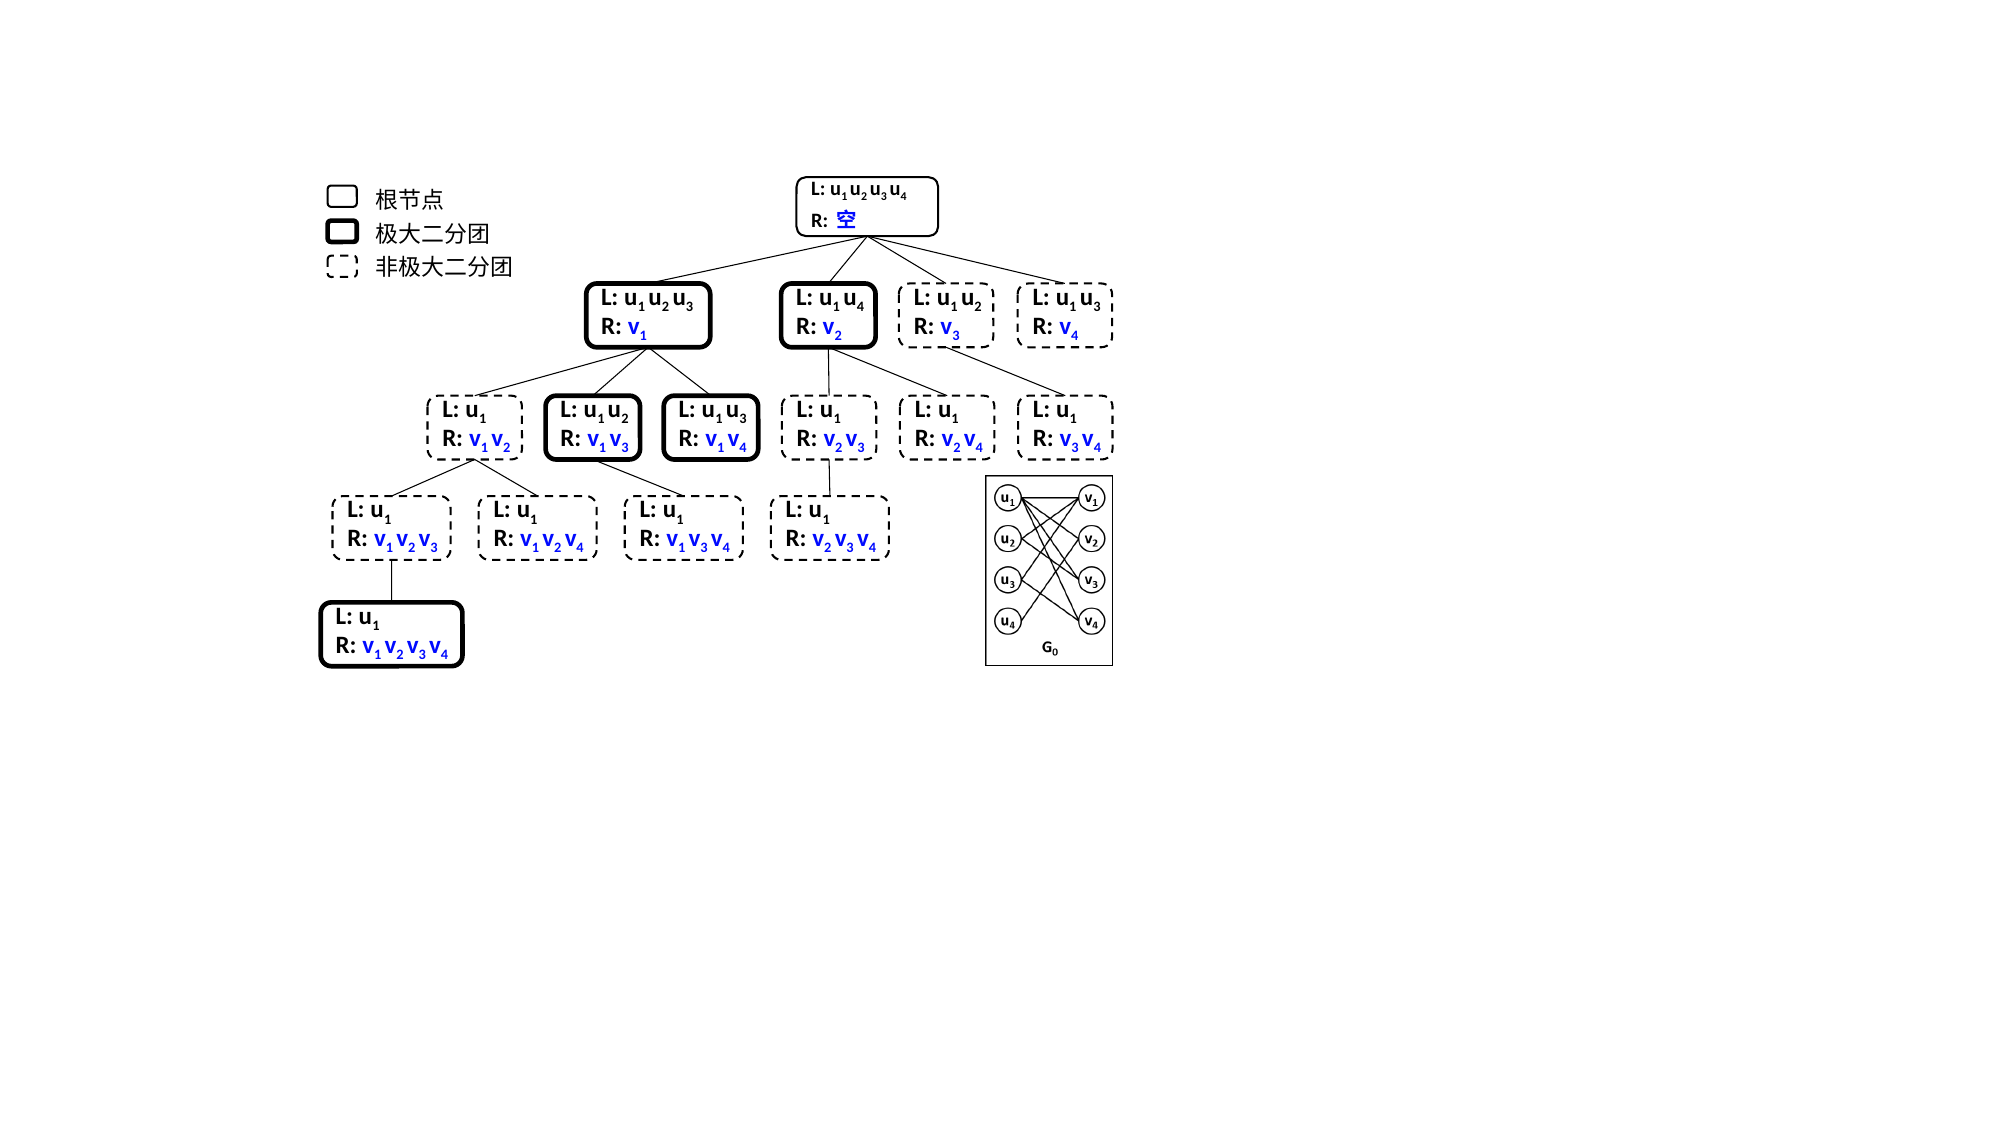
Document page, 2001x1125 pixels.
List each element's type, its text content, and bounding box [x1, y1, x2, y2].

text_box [828, 236, 867, 283]
picture [985, 475, 1113, 666]
text_box [326, 219, 358, 243]
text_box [332, 496, 889, 560]
text_box L: u1 R: v1 v2 v3 v4 [319, 601, 464, 668]
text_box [648, 236, 828, 283]
text_box [326, 254, 358, 279]
text_box [326, 184, 358, 208]
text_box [474, 347, 592, 395]
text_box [592, 460, 684, 496]
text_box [828, 348, 946, 395]
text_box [427, 395, 1113, 460]
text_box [946, 348, 1066, 395]
table_cell [322, 249, 364, 282]
table_header [322, 182, 364, 216]
table_header 根节点 [364, 182, 644, 216]
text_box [391, 459, 474, 496]
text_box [474, 460, 538, 496]
table_cell [322, 216, 364, 249]
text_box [867, 236, 1065, 283]
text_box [648, 348, 711, 395]
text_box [586, 283, 1113, 348]
table_cell 非极大二分团 [364, 249, 644, 282]
table_cell 极大二分团 [364, 216, 644, 249]
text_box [592, 348, 648, 395]
text_box L: u1 u2 u3 u4 R: 空 [795, 176, 940, 236]
